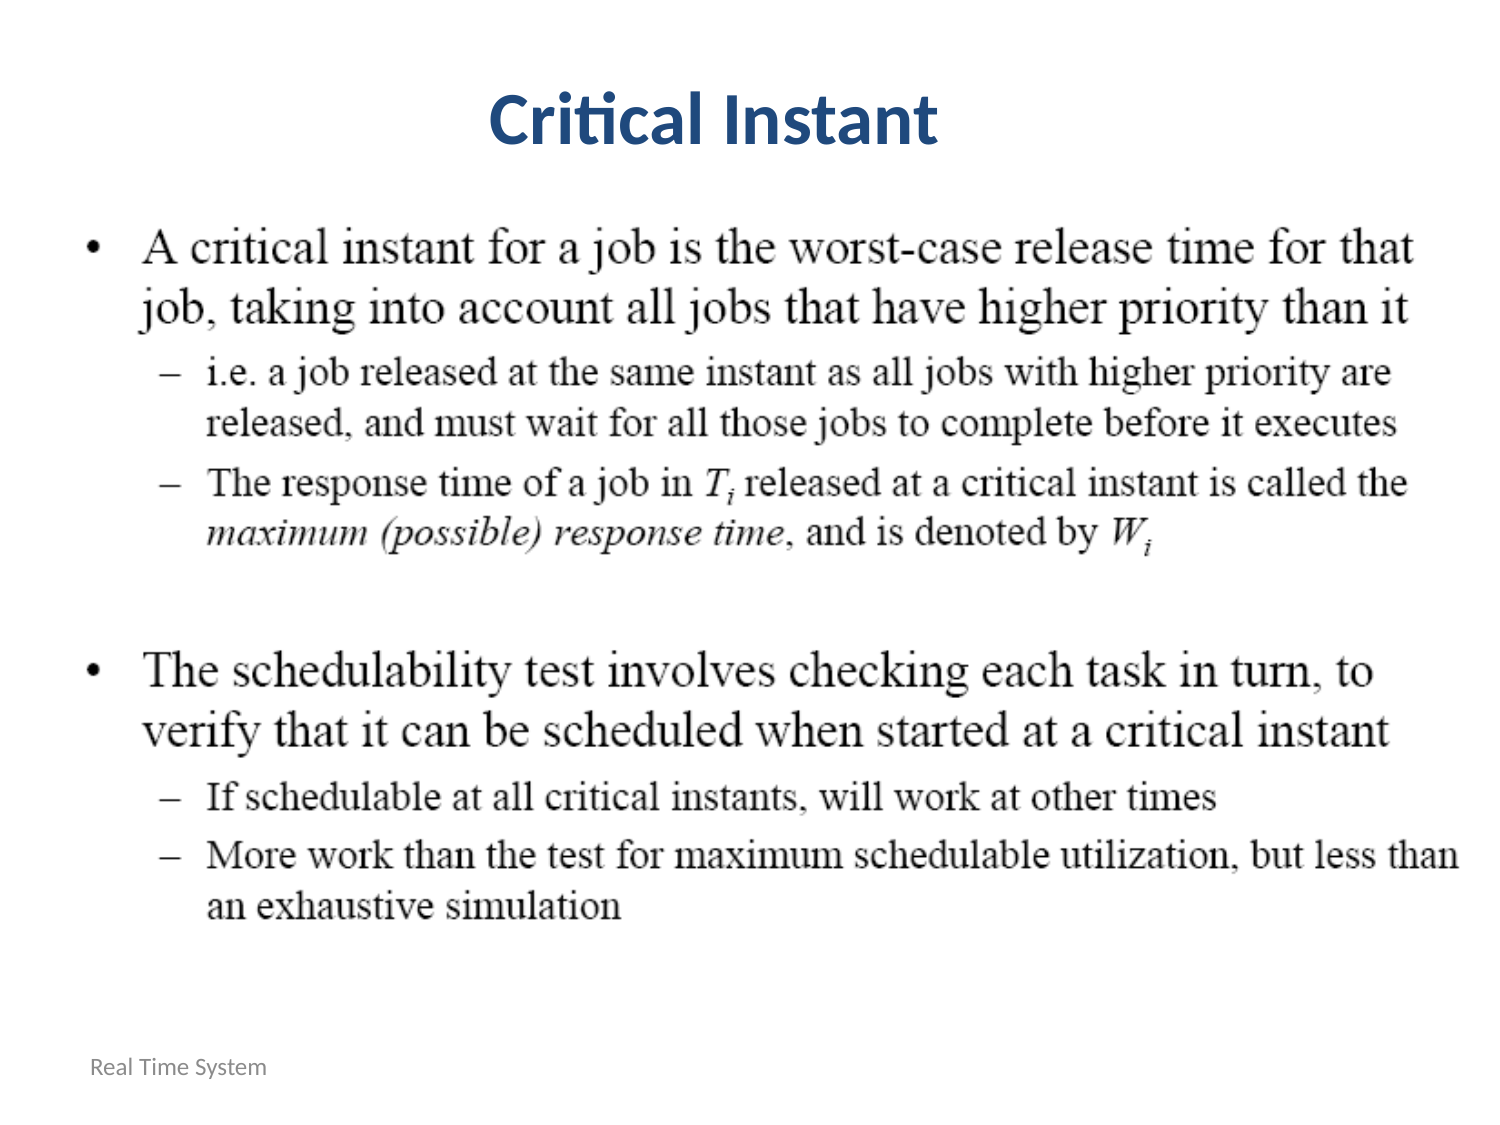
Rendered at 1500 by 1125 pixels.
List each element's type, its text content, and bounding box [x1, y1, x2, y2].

text_box Critical Instant [137, 62, 1275, 175]
picture [82, 224, 1463, 926]
slide_number Real Time System [75, 1024, 425, 1103]
